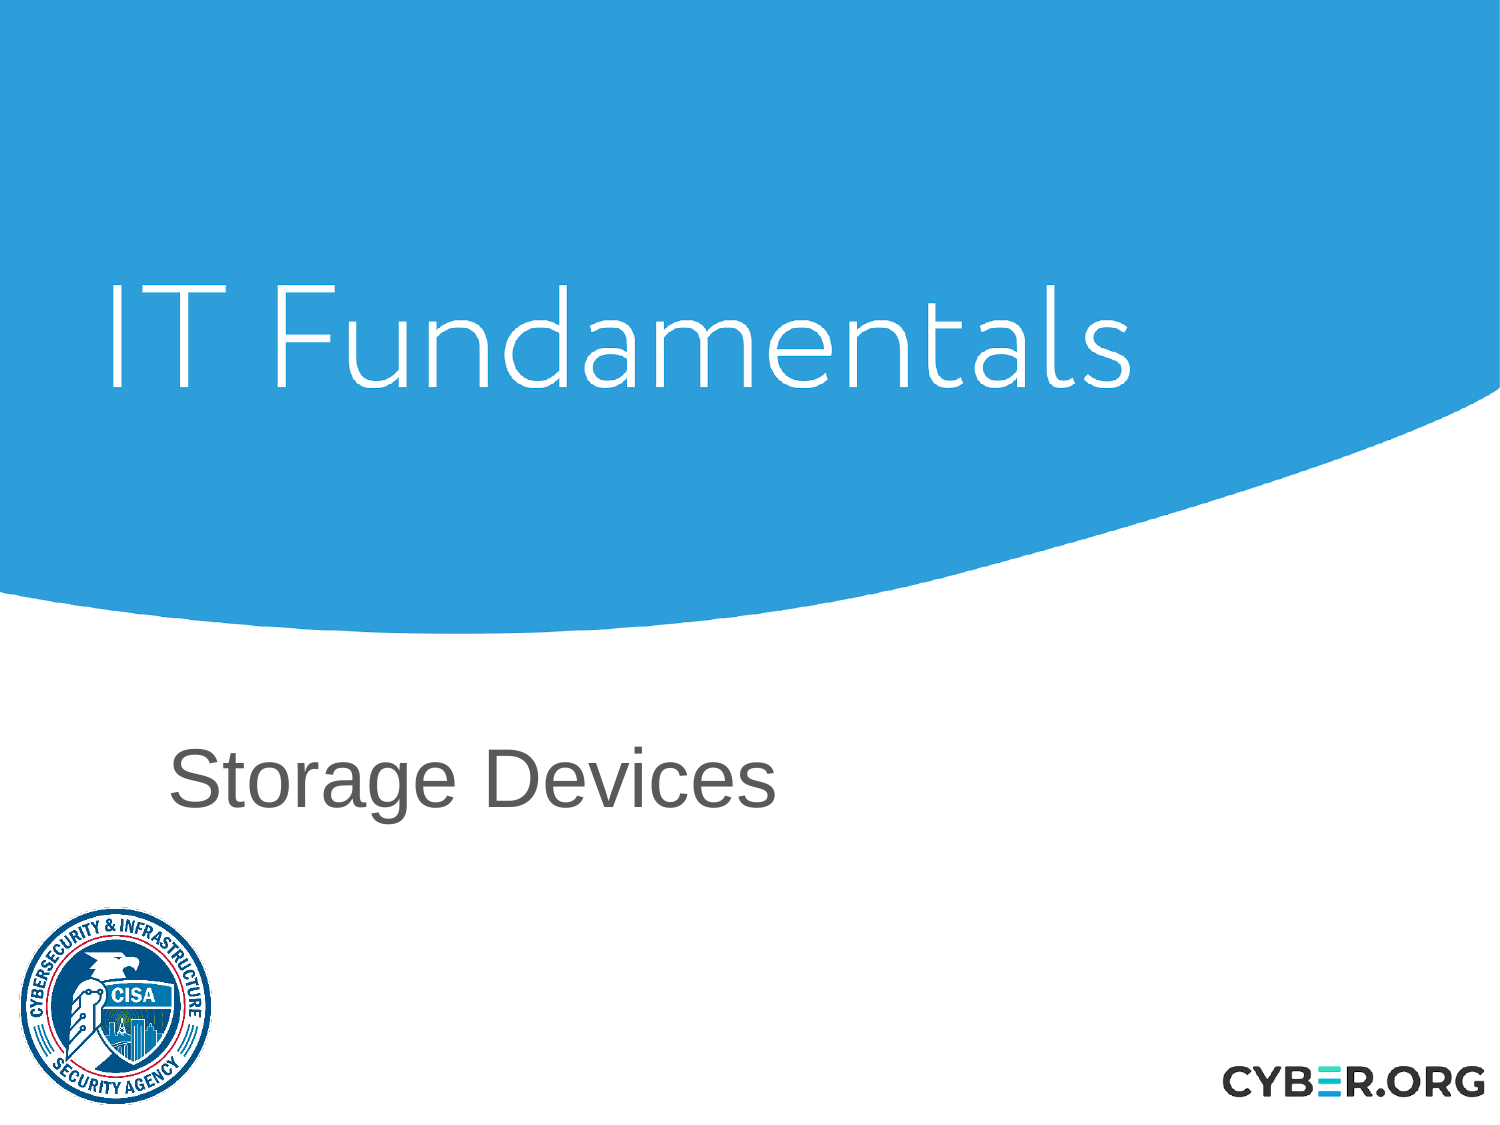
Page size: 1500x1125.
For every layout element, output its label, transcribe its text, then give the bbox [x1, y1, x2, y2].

picture [0, 0, 1500, 1125]
text_box Storage Devices [152, 716, 851, 832]
